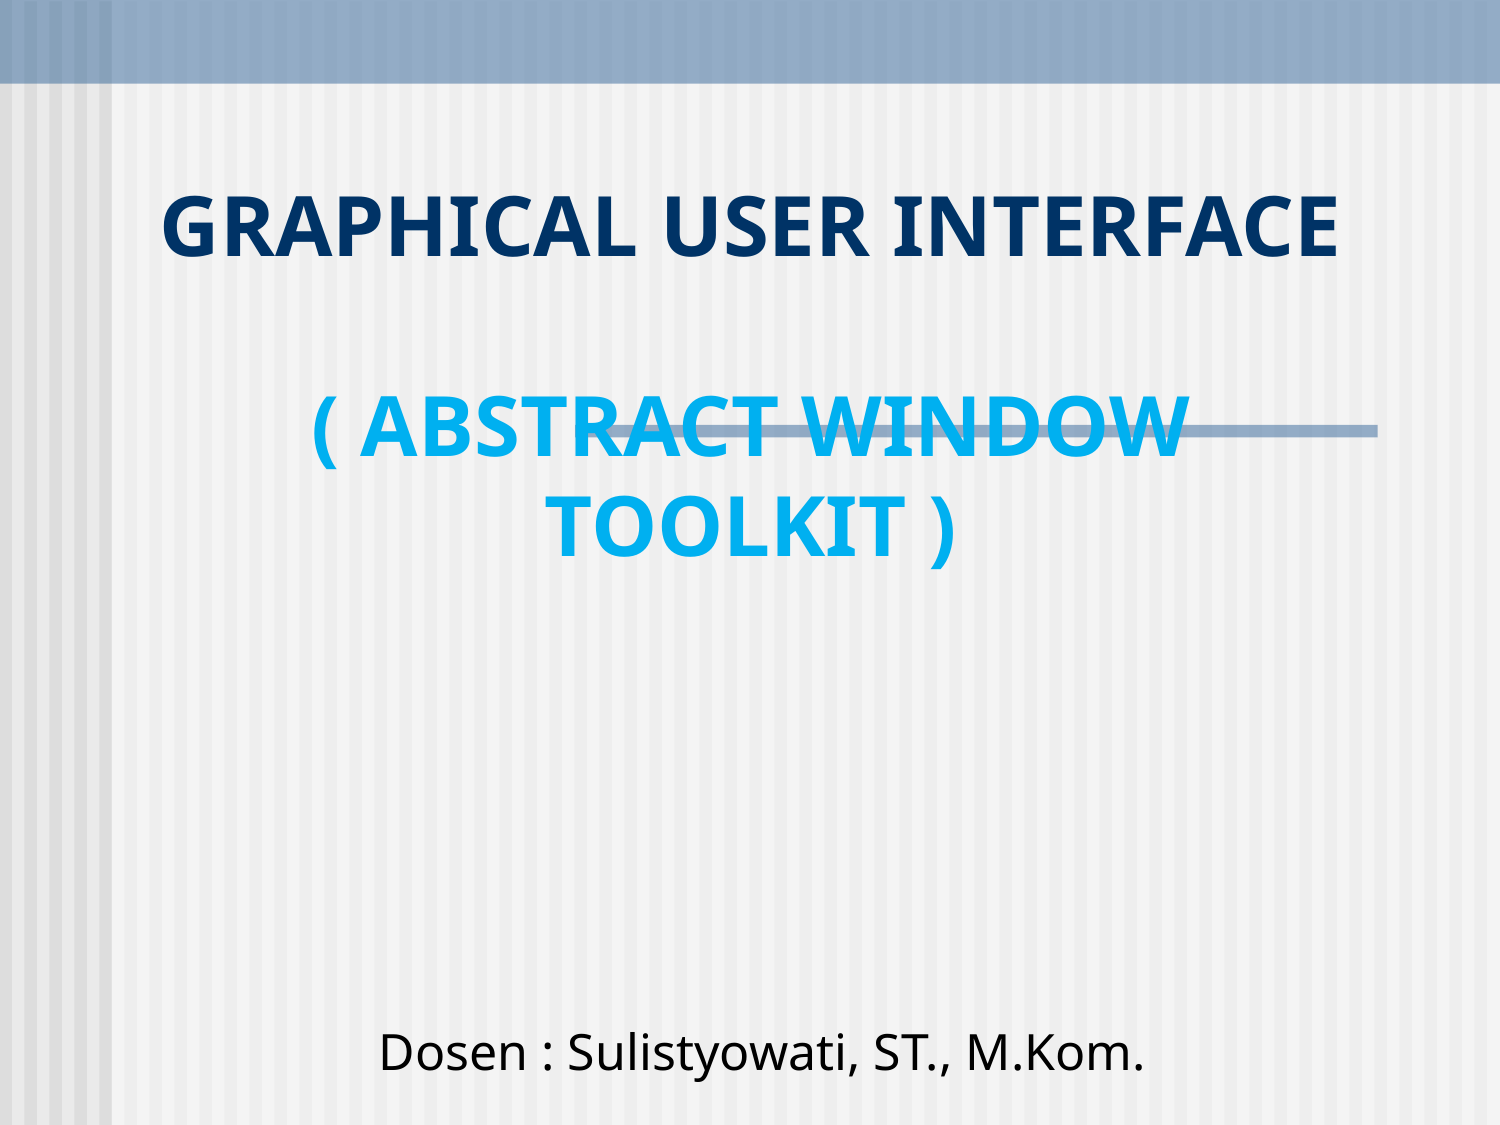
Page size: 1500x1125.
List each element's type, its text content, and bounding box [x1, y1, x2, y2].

subtitle Dosen : Sulistyowati, ST., M.Kom. [237, 1012, 1288, 1113]
title GRAPHICAL USER INTERFACE ( ABSTRACT WINDOW TOOLKIT ) [114, 262, 1388, 581]
